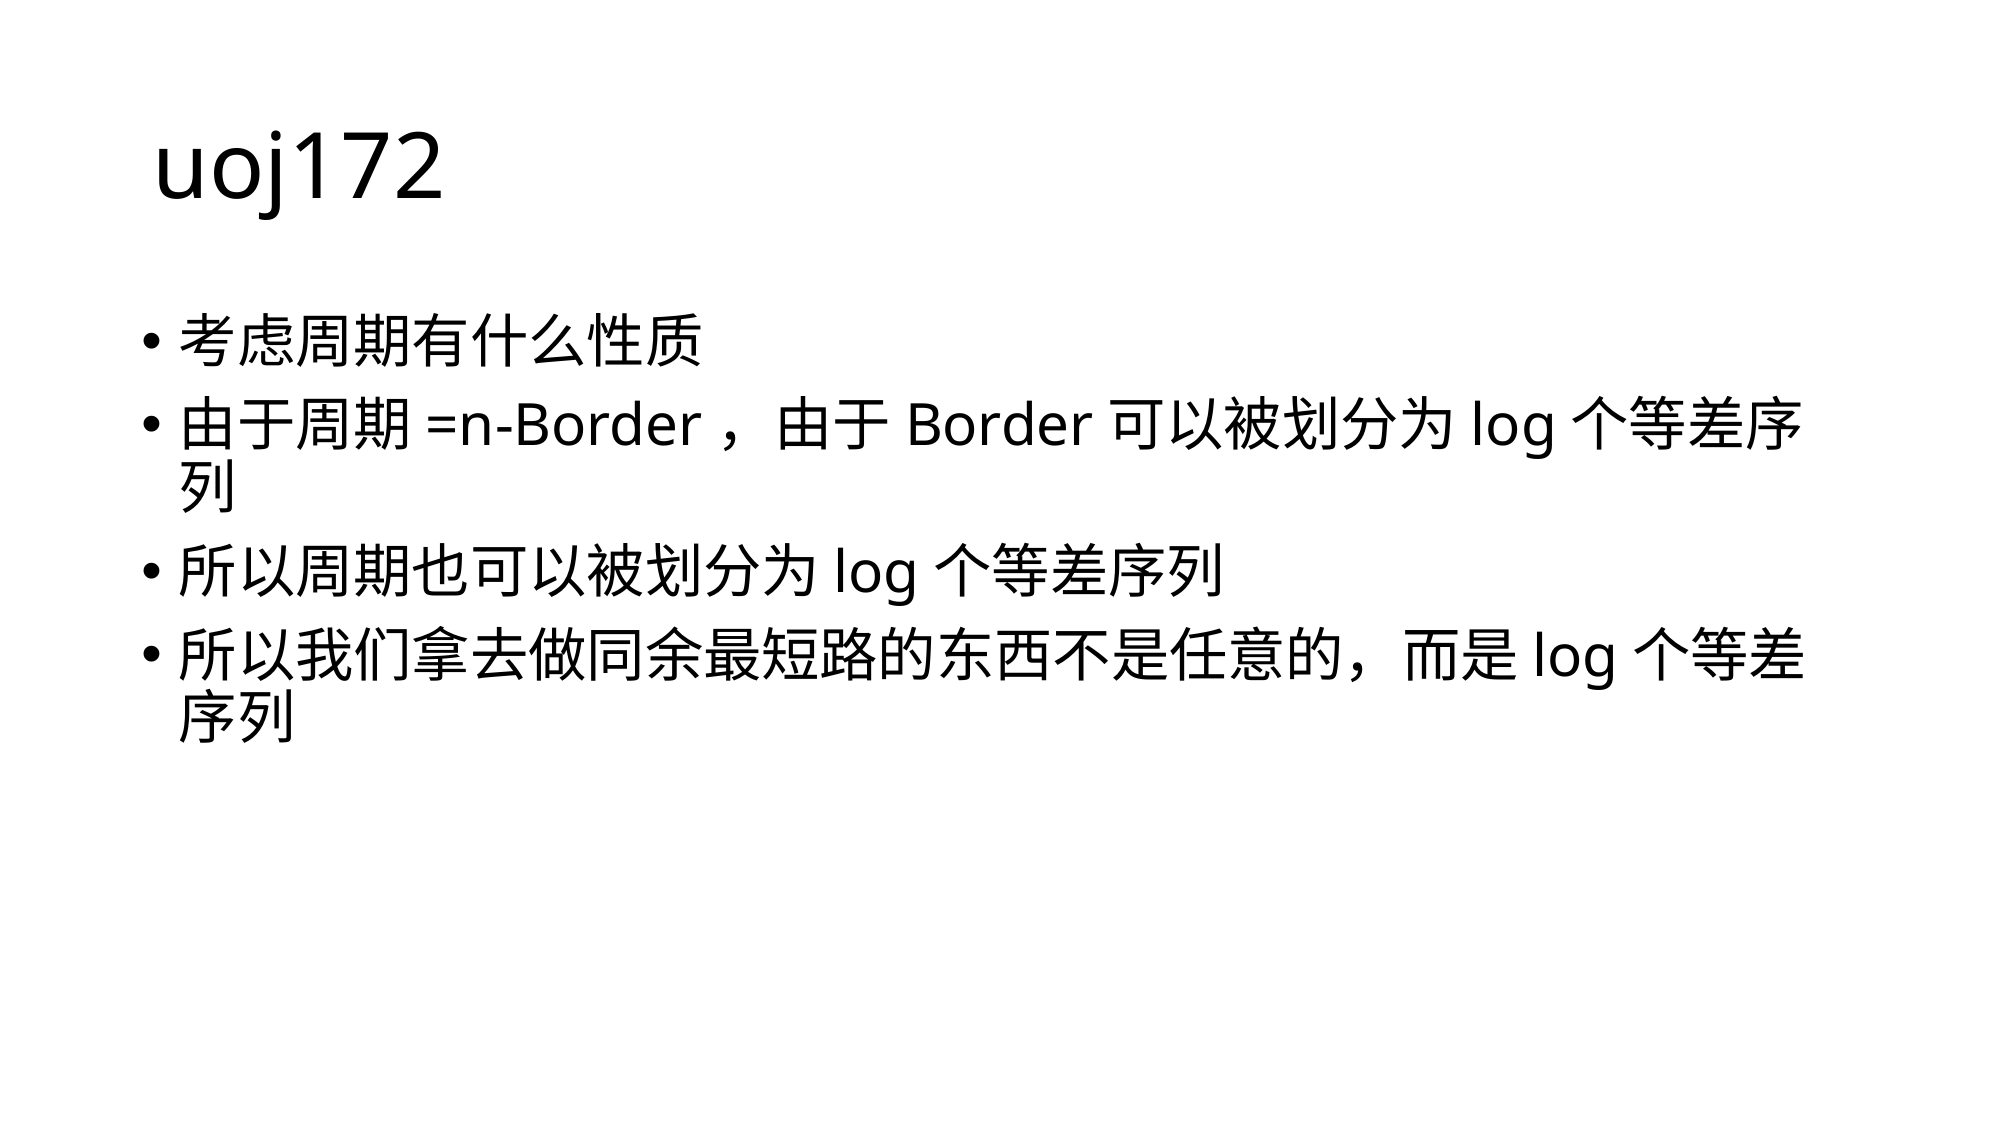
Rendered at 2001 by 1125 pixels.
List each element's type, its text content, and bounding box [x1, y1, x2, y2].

title uoj172 [137, 59, 1863, 278]
list 考虑周期有什么性质 由于周期=n-Border，由于Border可以被划分为log个等差序列 所以周期也可以被划分为log个等差序列 所以我们拿去做同余最短路的东西不是任意的，而是log个等差序列 [126, 304, 1852, 1019]
